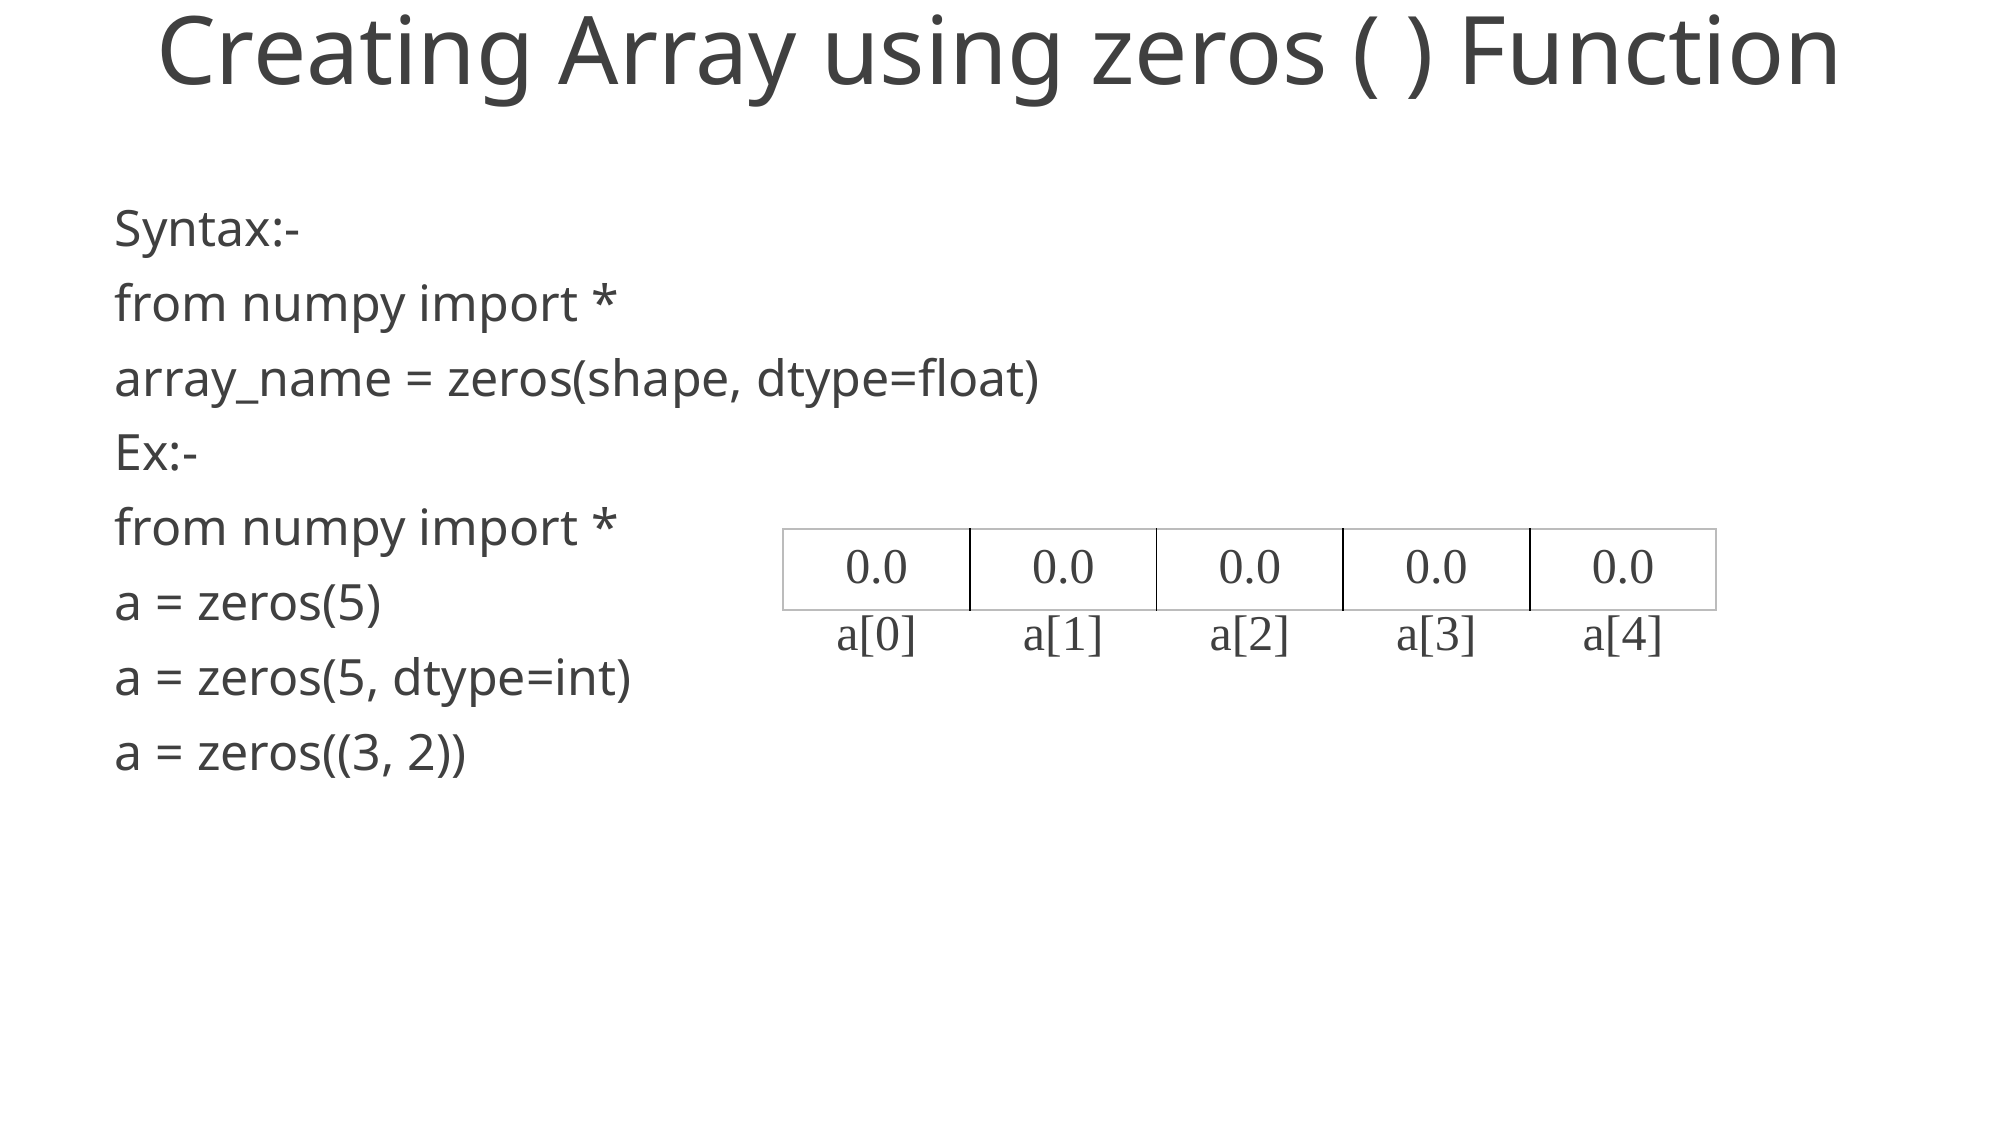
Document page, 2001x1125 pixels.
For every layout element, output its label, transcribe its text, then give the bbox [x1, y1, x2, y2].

table_header 0.0 [971, 530, 1156, 596]
table_header 0.0 [1344, 530, 1529, 596]
table_header a[4] [1530, 596, 1716, 677]
table_header a[1] [970, 596, 1157, 677]
table_header 0.0 [1157, 530, 1342, 596]
title Creating Array using zeros ( ) Function [99, 0, 1900, 184]
table_header a[2] [1157, 596, 1343, 677]
list Syntax:- from numpy import * array_name = zeros(shape, dtype=float) Ex:- from numpy import * a = zeros(5) a = zeros(5, dtype=int) a = zeros((3, 2)) [99, 195, 1900, 1063]
table_header 0.0 [1531, 530, 1715, 596]
table_header a[3] [1343, 596, 1530, 677]
table_header 0.0 [784, 530, 969, 596]
table_header a[0] [783, 596, 970, 677]
